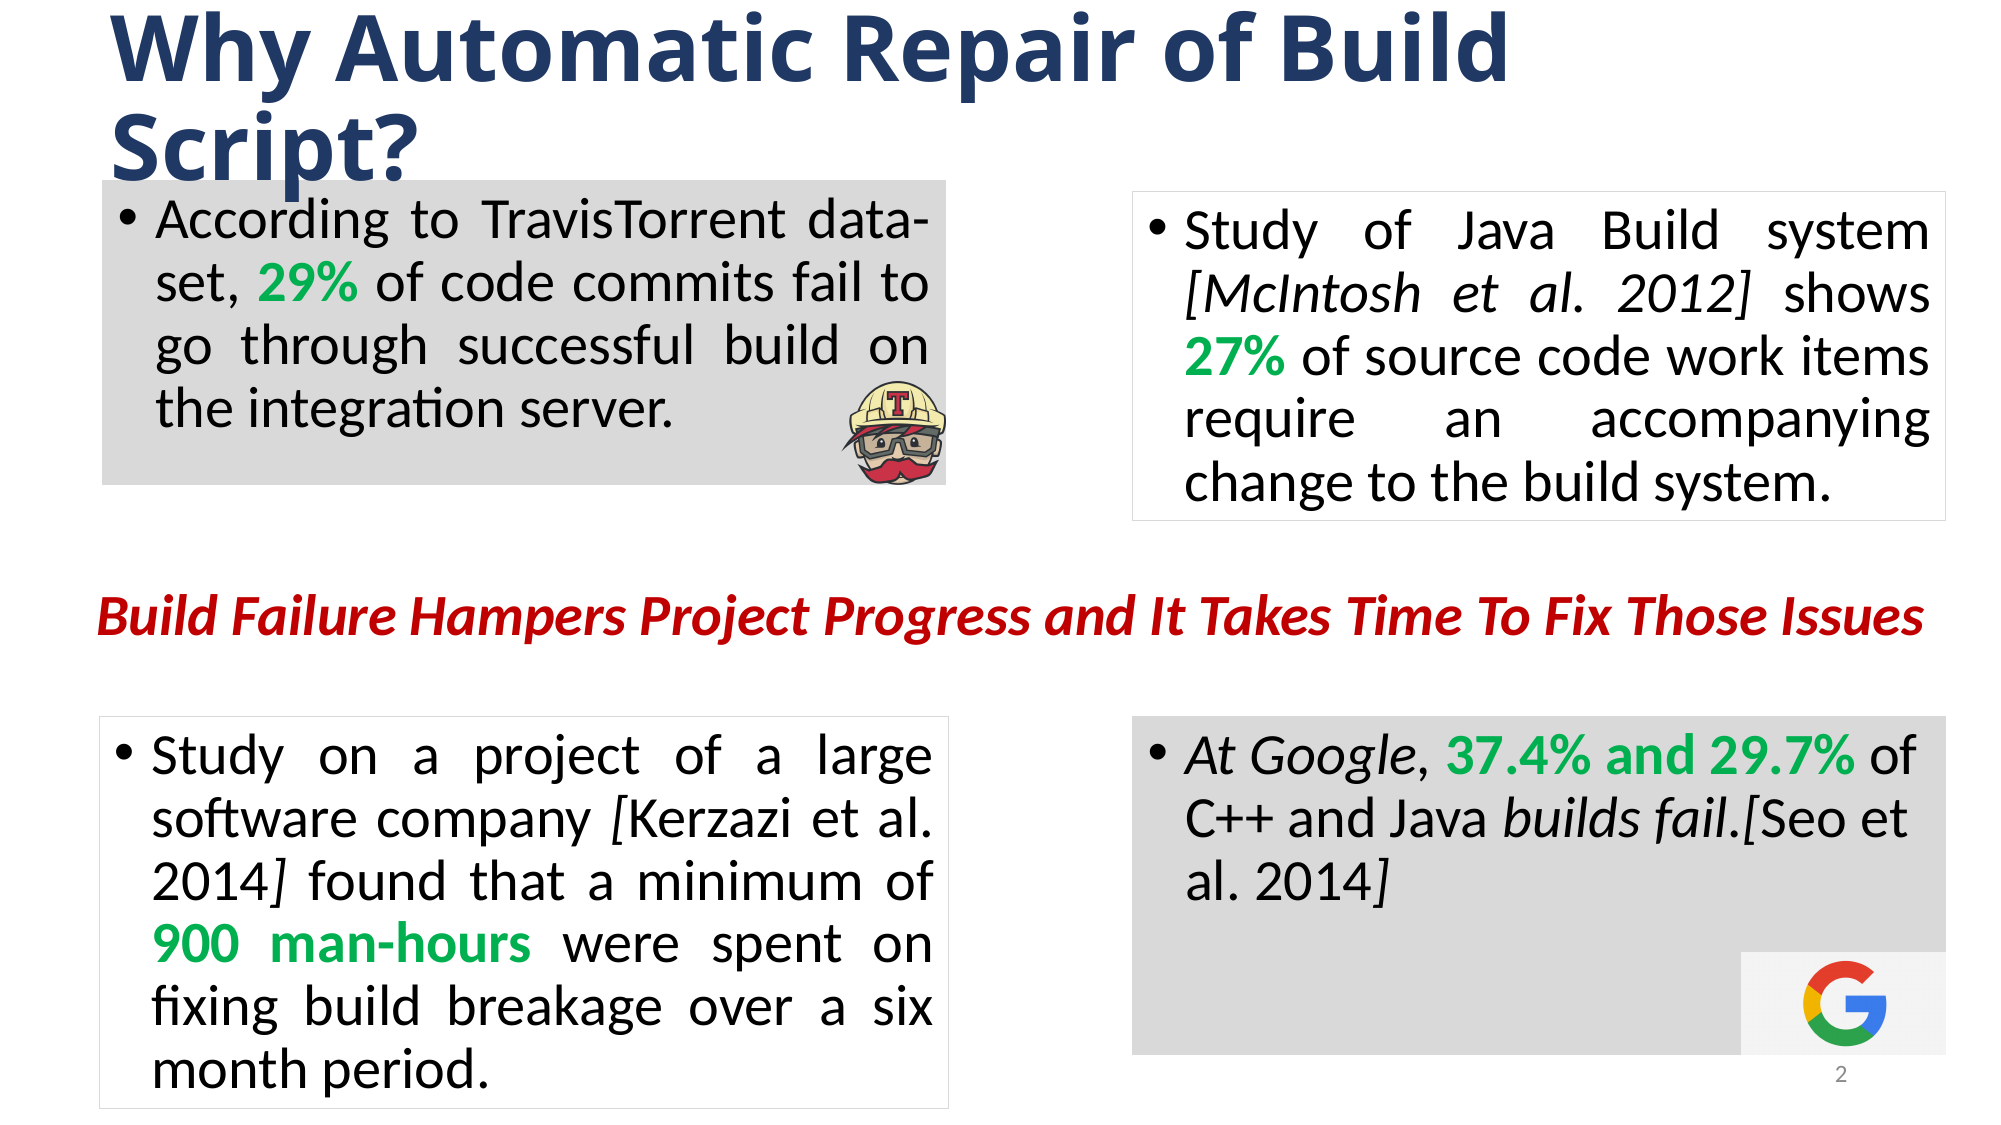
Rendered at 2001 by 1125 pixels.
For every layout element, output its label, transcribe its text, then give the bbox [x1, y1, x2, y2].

text_box Study of Java Build system [McIntosh et al. 2012] shows 27% of source code work items require an accompanying change to the build system. [1132, 191, 1946, 521]
text_box Study on a project of a large software company [Kerzazi et al. 2014] found that a minimum of 900 man-hours were spent on fixing build breakage over a six month period. [99, 716, 949, 1109]
text_box According to TravisTorrent data-set, 29% of code commits fail to go through successful build on the integration server. [102, 180, 946, 485]
picture [841, 381, 946, 485]
title Why Automatic Repair of Build Script? [95, 37, 1821, 165]
picture [1741, 952, 1946, 1055]
text_box At Google, 37.4% and 29.7% of C++ and Java builds fail.[Seo et al. 2014] [1132, 716, 1946, 1055]
text_box Build Failure Hampers Project Progress and It Takes Time To Fix Those Issues [59, 569, 1976, 655]
slide_number 2 [1412, 1042, 1863, 1103]
